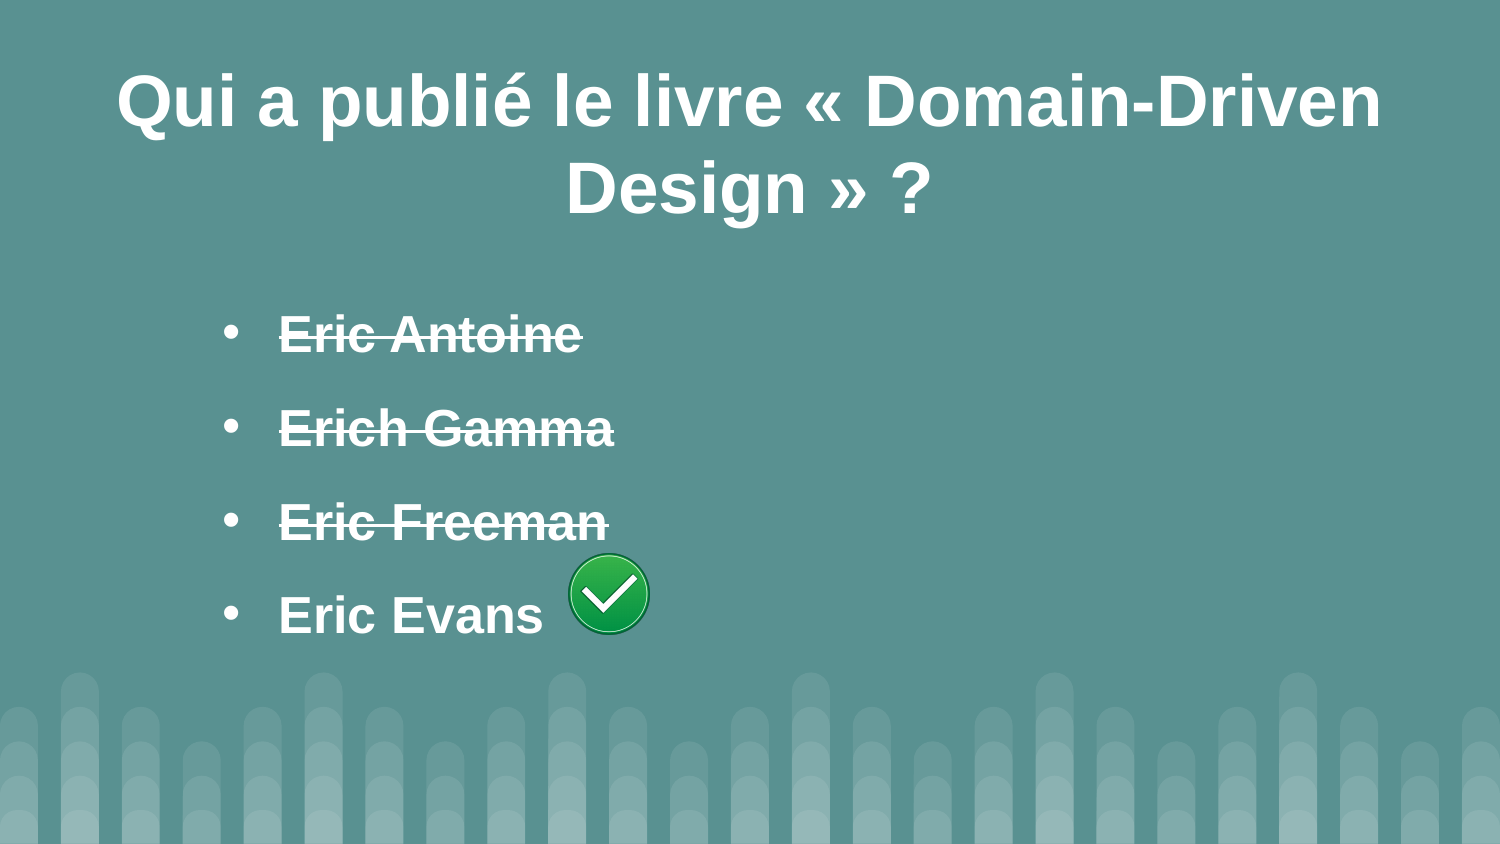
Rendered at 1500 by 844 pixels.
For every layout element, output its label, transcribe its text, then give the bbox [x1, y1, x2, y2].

text_box Qui a publié le livre « Domain-Driven Design » ? [0, 46, 1500, 236]
picture [568, 553, 650, 635]
text_box Eric Antoine Erich Gamma Eric Freeman Eric Evans [207, 261, 1293, 839]
